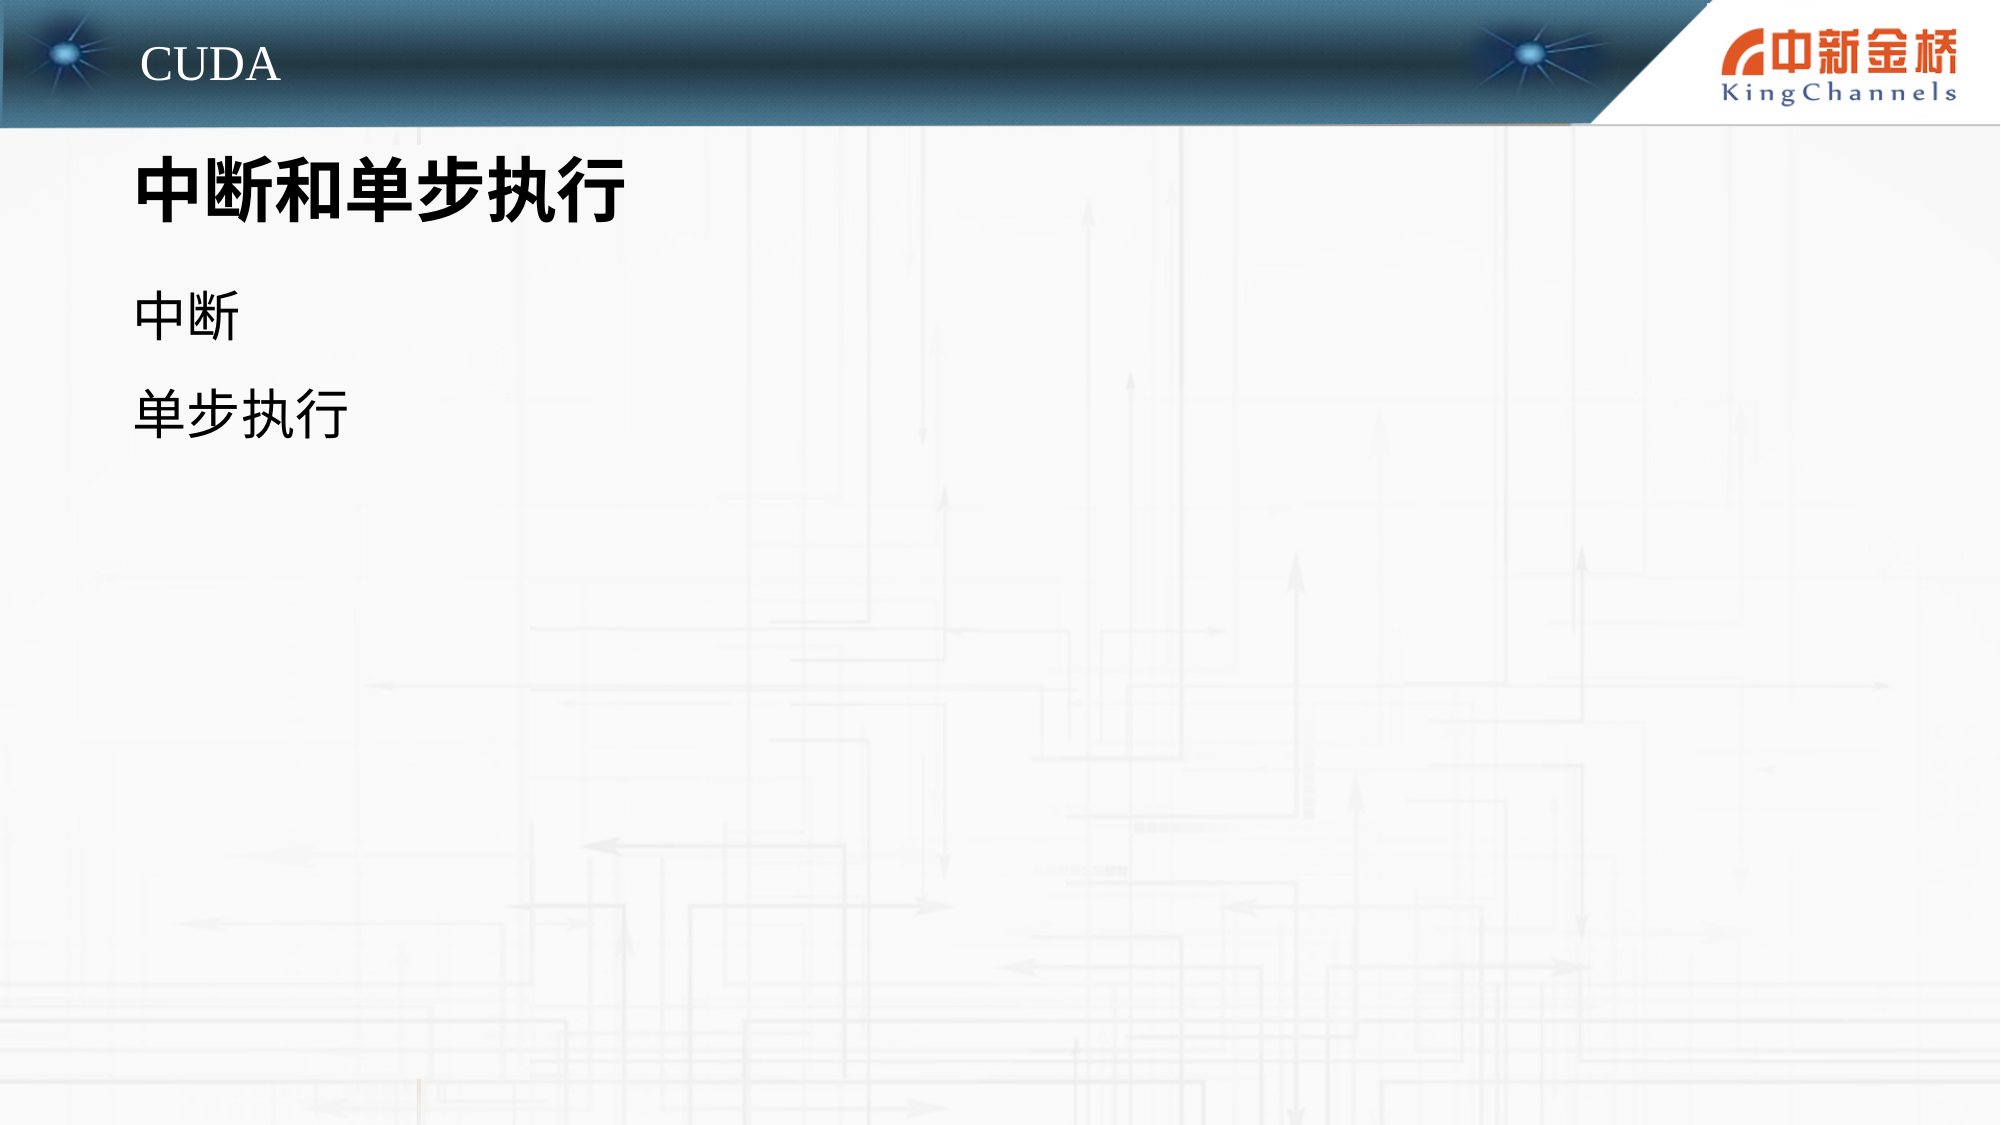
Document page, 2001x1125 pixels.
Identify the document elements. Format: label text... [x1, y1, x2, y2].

text_box 中断和单步执行 [117, 138, 1898, 238]
picture [0, 0, 2001, 1125]
text_box 中断 单步执行 [117, 242, 1898, 453]
